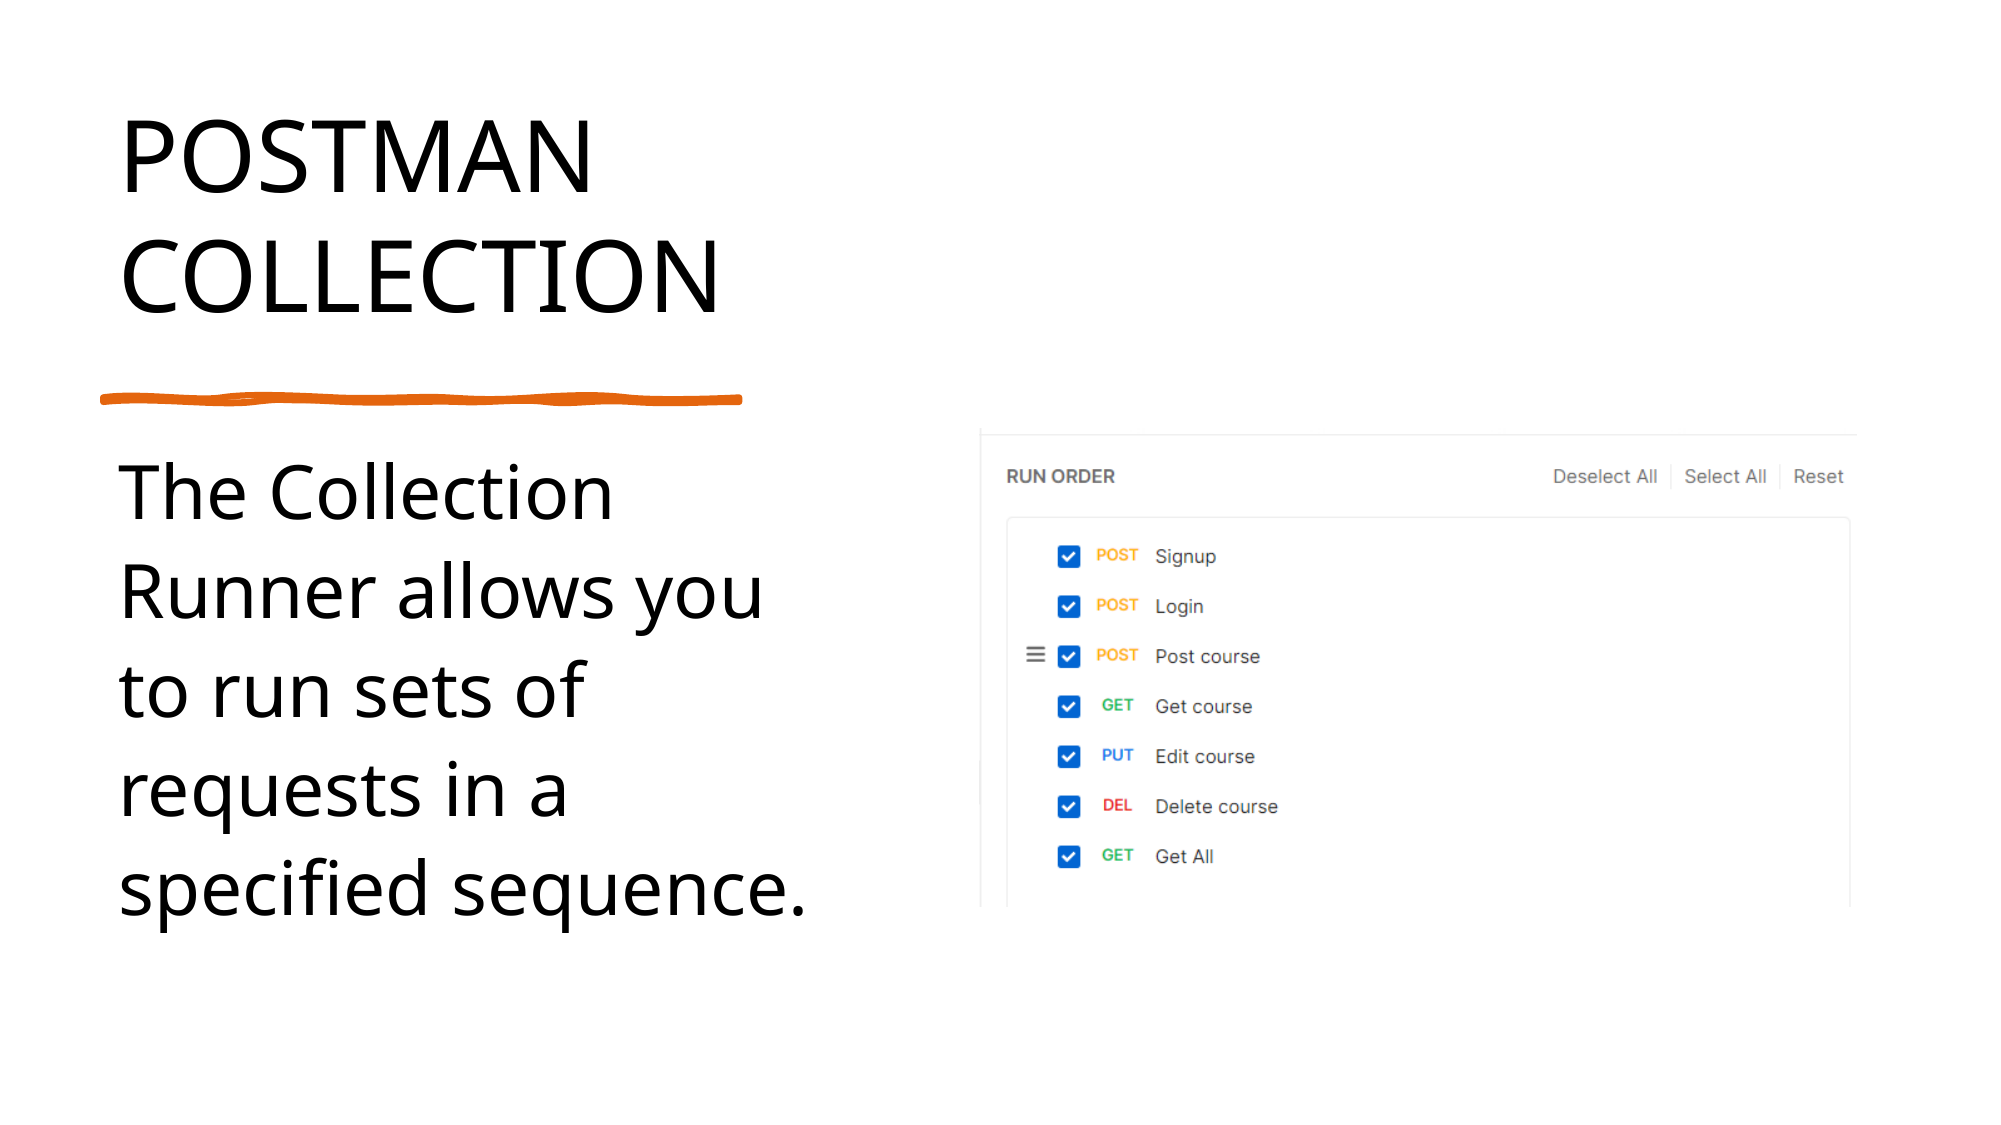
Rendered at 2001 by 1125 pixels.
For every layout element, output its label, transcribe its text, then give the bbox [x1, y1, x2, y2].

picture [979, 428, 1857, 907]
title POSTMAN COLLECTION [103, 70, 747, 341]
list The Collection Runner allows you to run sets of requests in a specified sequence. [103, 428, 870, 1091]
